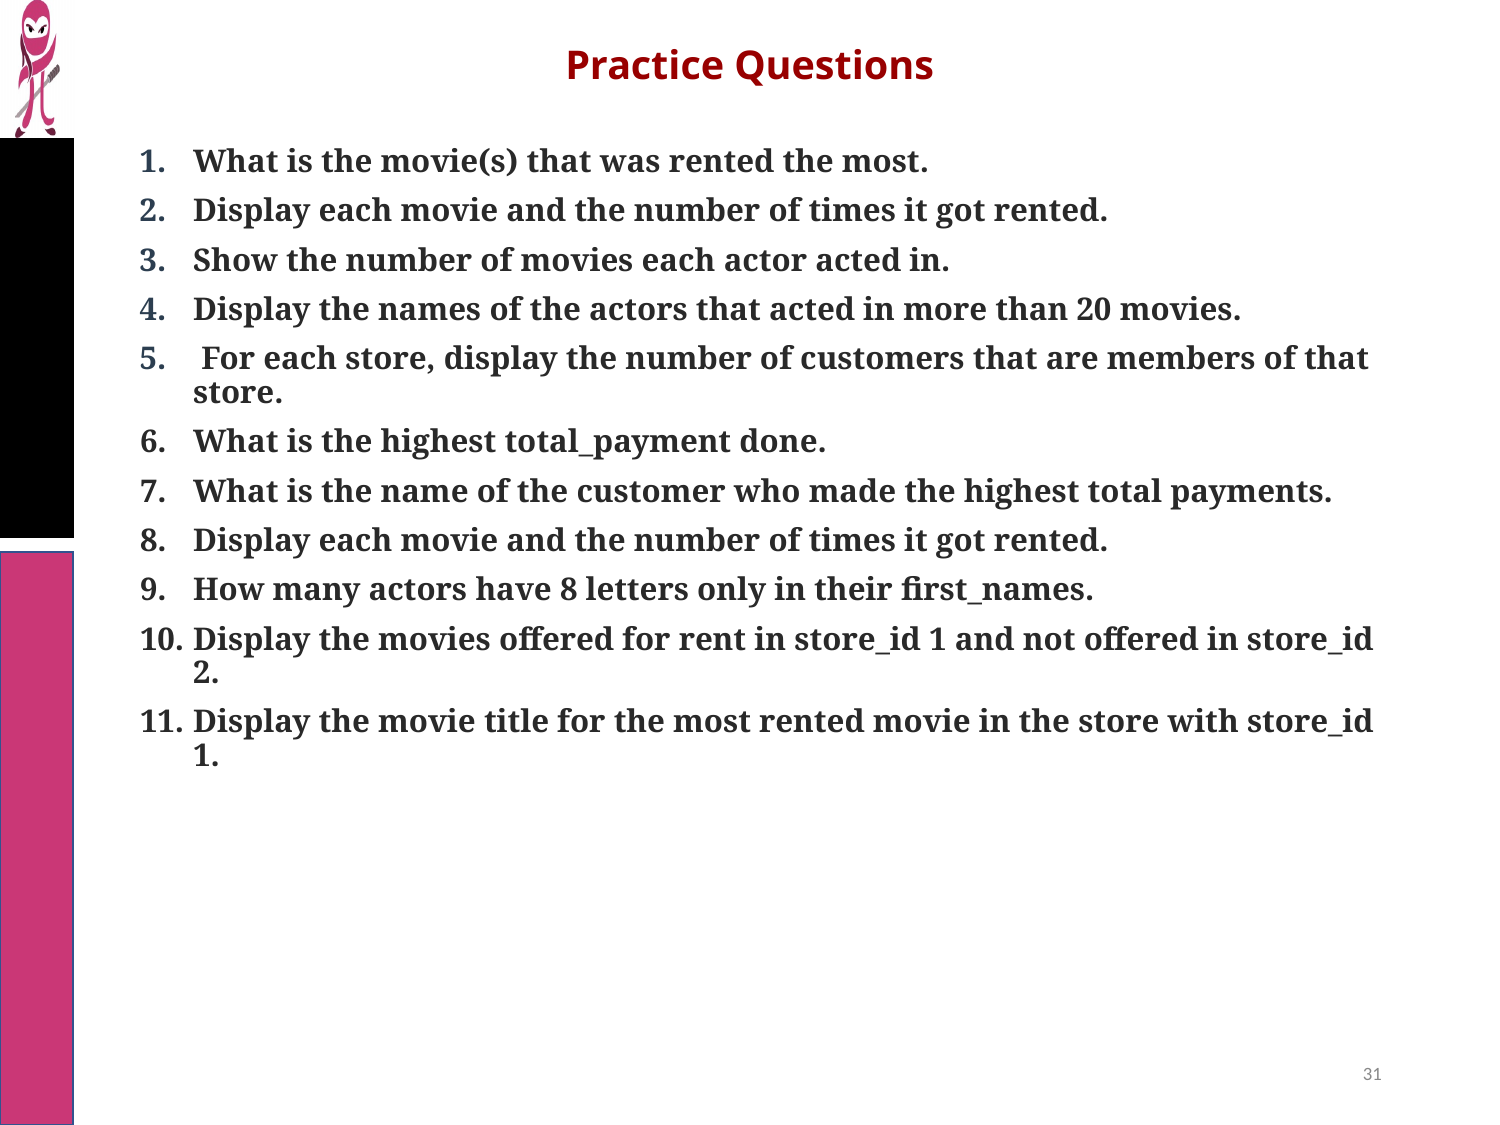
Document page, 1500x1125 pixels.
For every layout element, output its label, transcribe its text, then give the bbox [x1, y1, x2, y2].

slide_number ‹#› [1059, 1042, 1397, 1103]
title Practice Questions [103, 22, 1397, 112]
list What is the movie(s) that was rented the most. Display each movie and the number of times it got rented. Show the number of movies each actor acted in. Display the names of the actors that acted in more than 20 movies. For each store, display the number of customers that are members of that store. What is the highest total_payment done. What is the name of the customer who made the highest total payments. Display each movie and the number of times it got rented. How many actors have 8 letters only in their first_names. Display the movies offered for rent in store_id 1 and not offered in store_id 2. Display the movie title for the most rented movie in the store with store_id 1. [103, 138, 1397, 1014]
picture [0, 0, 75, 139]
